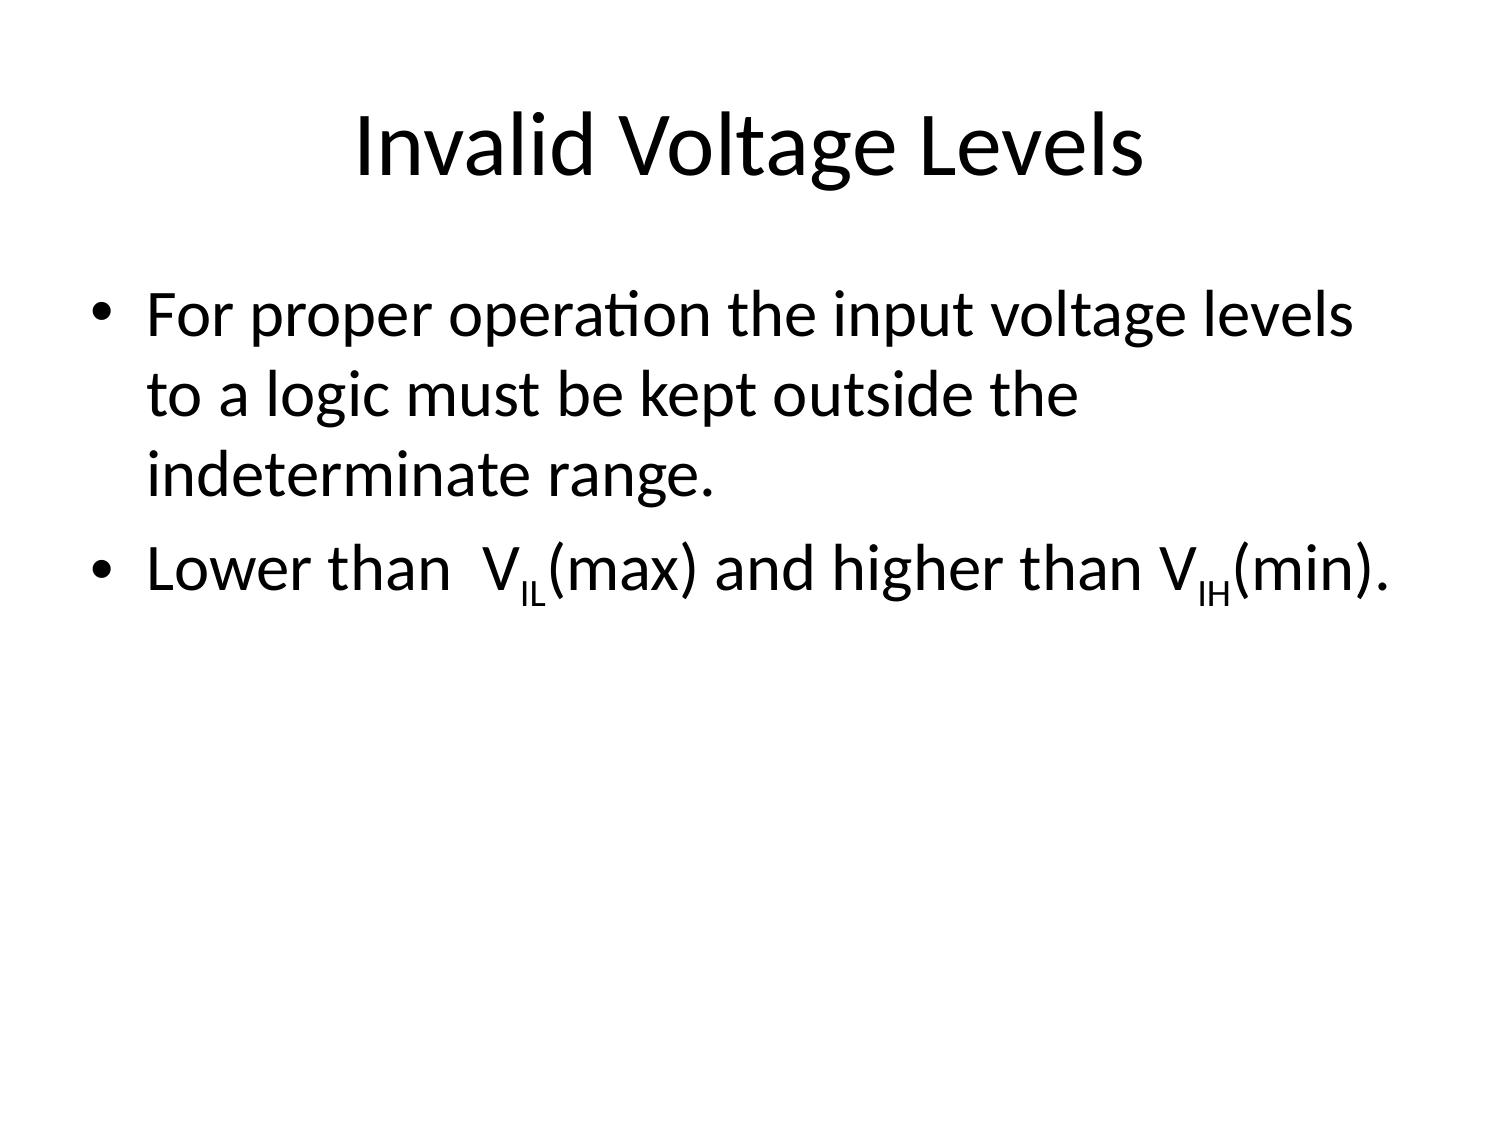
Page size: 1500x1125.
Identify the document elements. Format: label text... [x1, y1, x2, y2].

title Invalid Voltage Levels [75, 45, 1425, 233]
list For proper operation the input voltage levels to a logic must be kept outside the indeterminate range. Lower than VIL(max) and higher than VIH(min). [75, 262, 1425, 1005]
